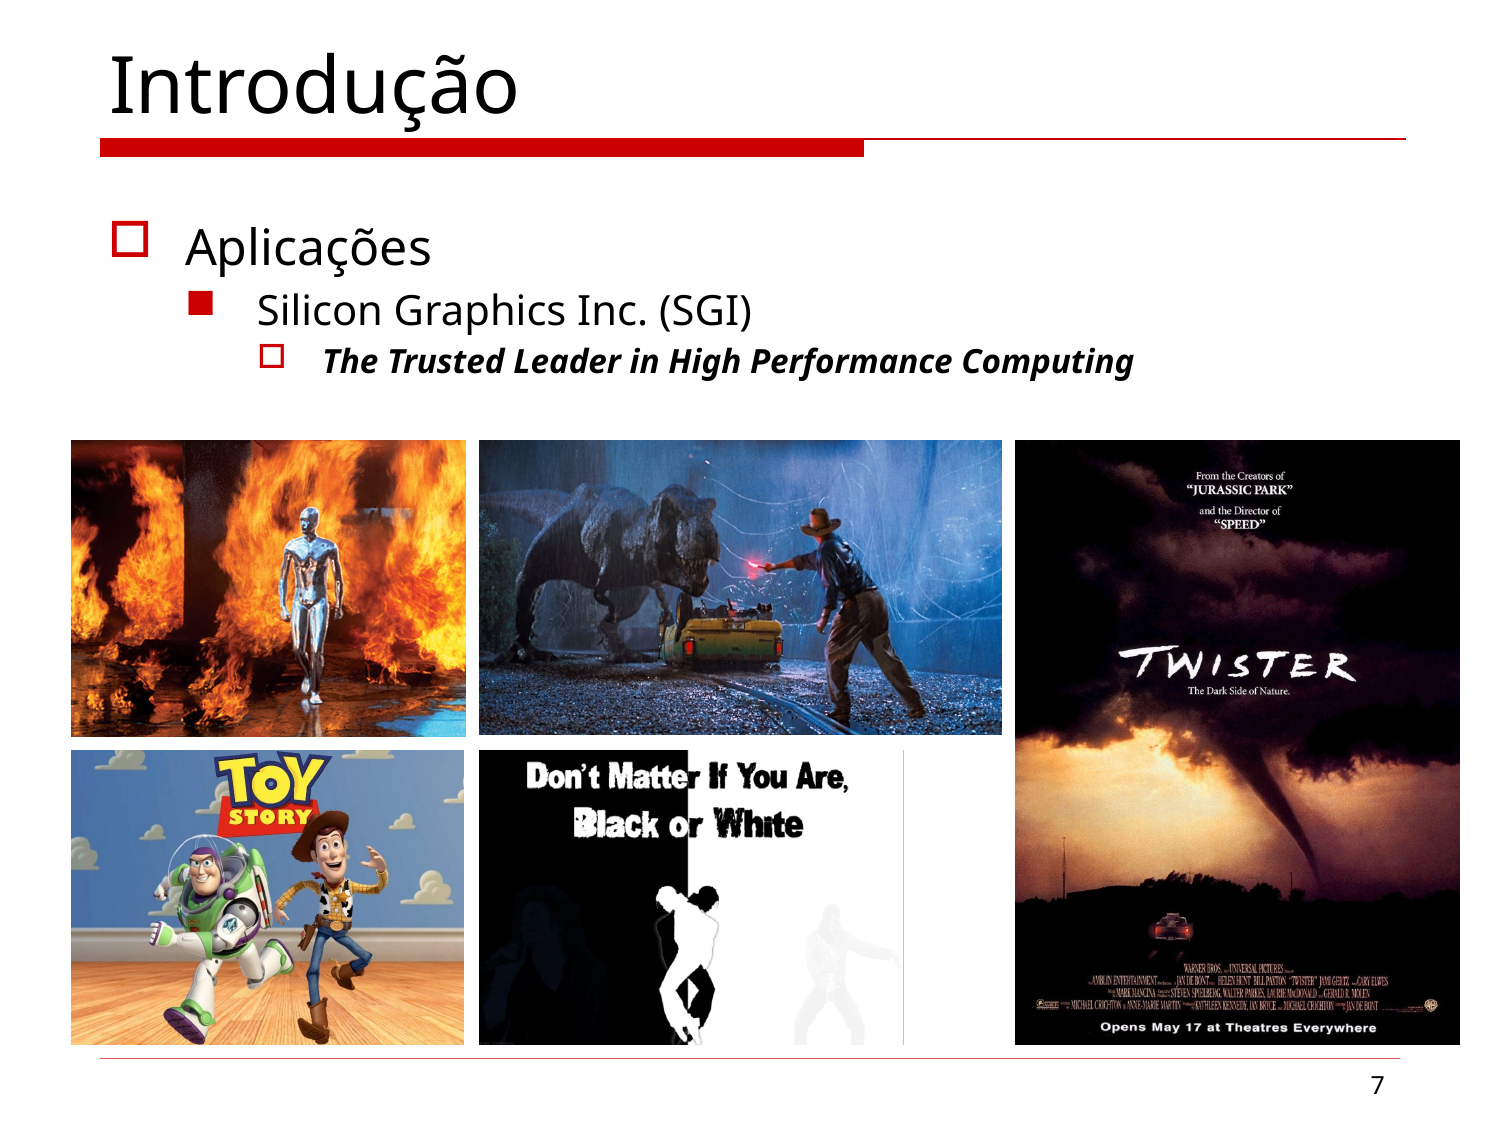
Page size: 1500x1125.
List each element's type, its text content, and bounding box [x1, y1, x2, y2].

list Aplicações Silicon Graphics Inc. (SGI) The Trusted Leader in High Performance Computing [92, 207, 1406, 484]
picture [478, 750, 905, 1045]
picture [71, 750, 464, 1045]
title Introdução [93, 49, 1407, 138]
picture [71, 440, 466, 737]
picture [1015, 440, 1460, 1045]
slide_number 7 [1074, 1061, 1401, 1103]
picture [478, 440, 1002, 736]
